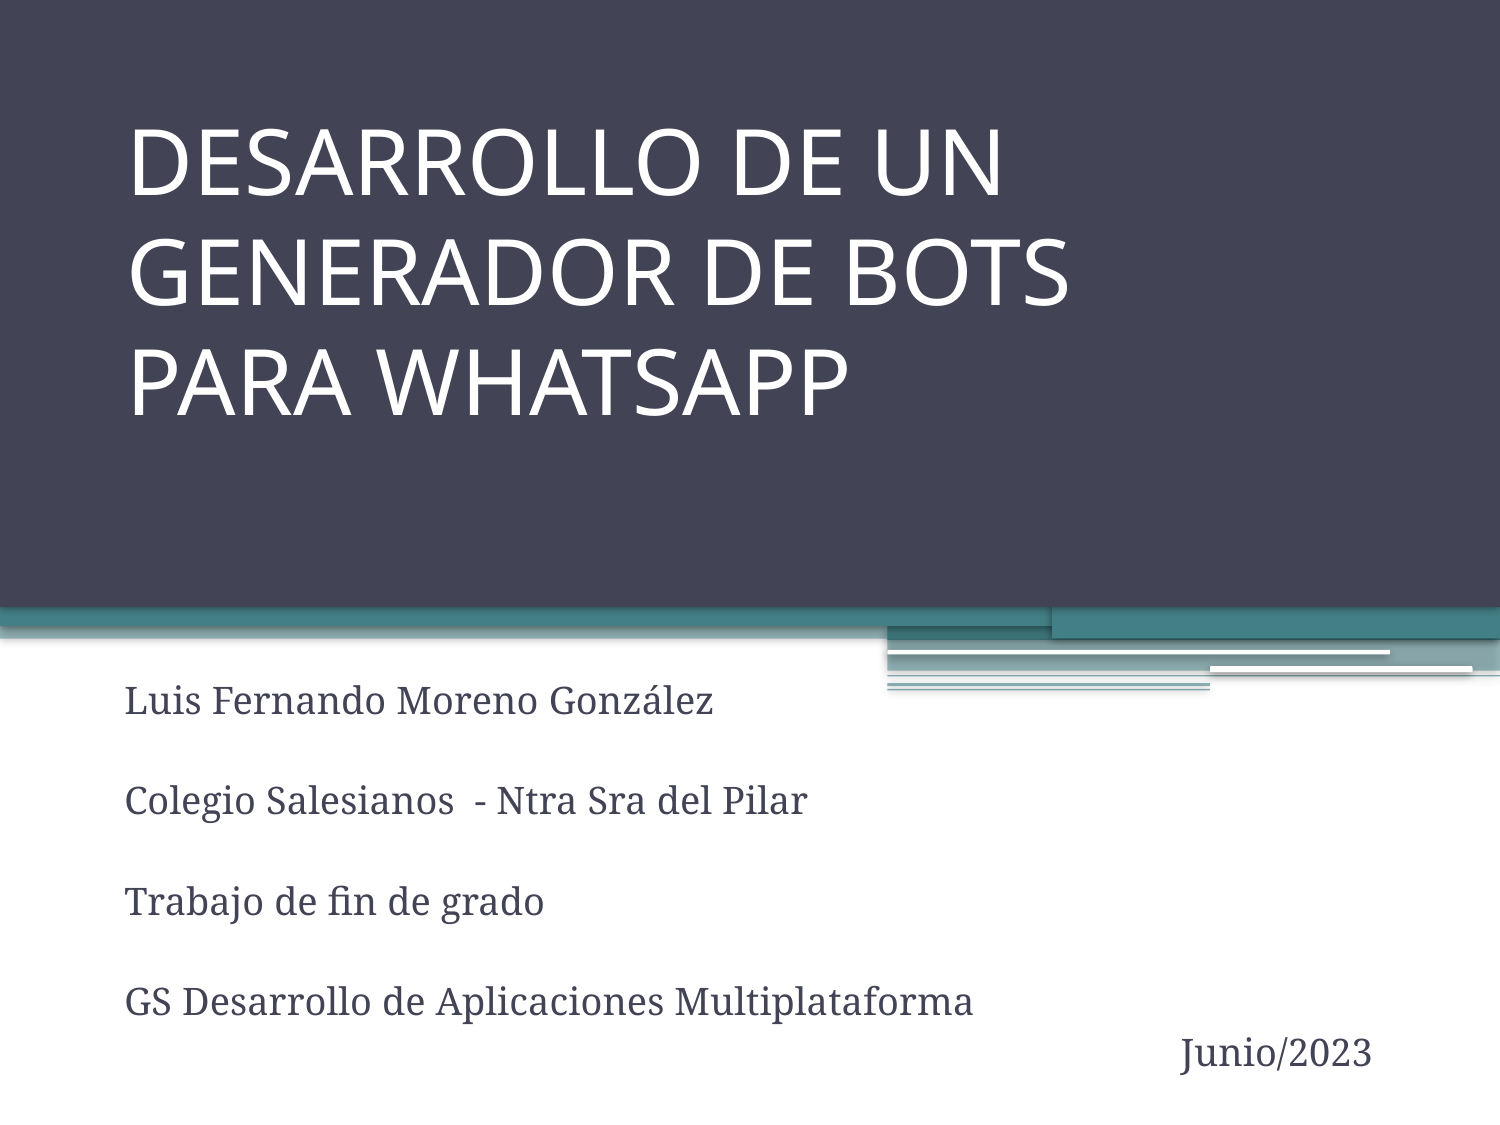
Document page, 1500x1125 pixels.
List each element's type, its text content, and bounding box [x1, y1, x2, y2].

subtitle Luis Fernando Moreno González Colegio Salesianos - Ntra Sra del Pilar Trabajo de fin de grado GS Desarrollo de Aplicaciones Multiplataforma Junio/2023 [100, 668, 1388, 1083]
title DESARROLLO DE UN GENERADOR DE BOTS PARA WHATSAPP [112, 243, 1199, 442]
